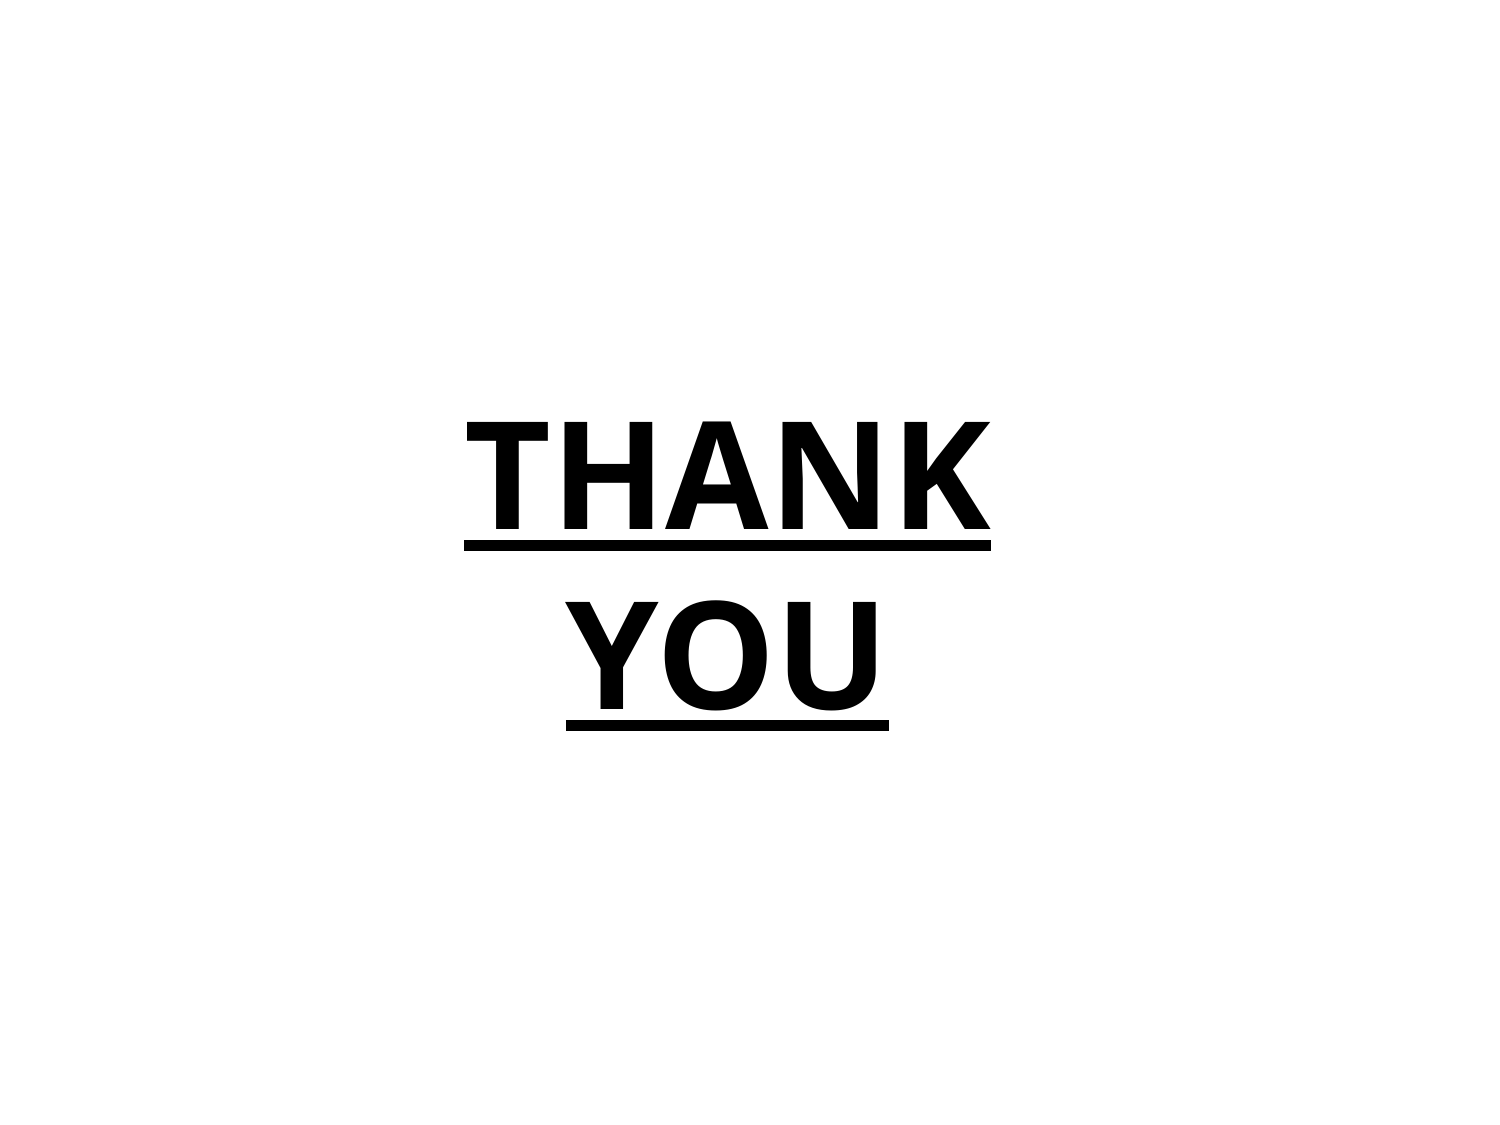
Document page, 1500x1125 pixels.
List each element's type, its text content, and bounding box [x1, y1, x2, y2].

text_box THANK YOU [301, 371, 1154, 747]
